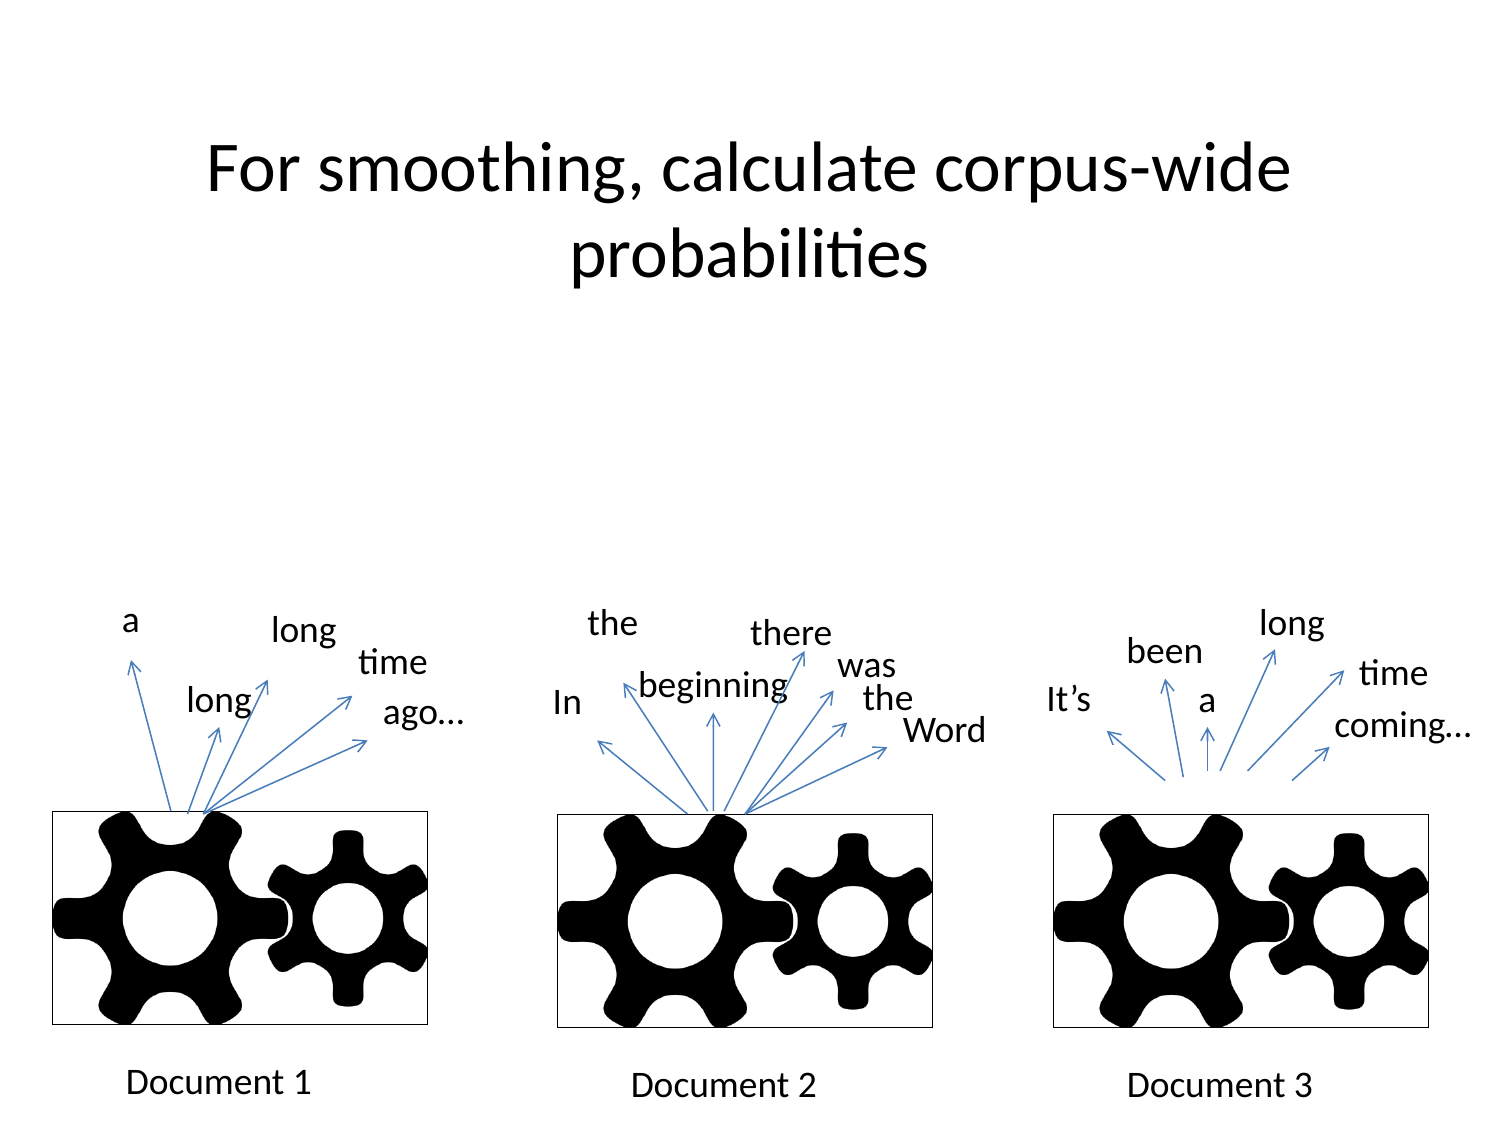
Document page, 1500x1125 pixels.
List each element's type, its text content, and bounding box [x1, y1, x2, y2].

text_box In [537, 670, 597, 730]
title For smoothing, calculate corpus-wide probabilities [75, 112, 1425, 300]
text_box been [1111, 618, 1219, 679]
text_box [723, 650, 805, 812]
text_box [1106, 730, 1159, 781]
picture [1053, 813, 1429, 1029]
text_box the [572, 590, 654, 651]
text_box long [1244, 590, 1340, 651]
text_box long [176, 667, 267, 727]
text_box Document 1 [111, 1049, 328, 1110]
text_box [1247, 670, 1344, 772]
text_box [187, 727, 197, 815]
text_box coming… [1349, 692, 1487, 752]
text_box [744, 690, 834, 721]
text_box a [107, 587, 155, 648]
text_box Document 2 [616, 1052, 833, 1113]
text_box time [343, 629, 443, 690]
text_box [203, 740, 368, 815]
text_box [203, 695, 353, 739]
picture [557, 813, 933, 1029]
text_box Document 3 [1112, 1052, 1329, 1113]
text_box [596, 740, 617, 815]
text_box beginning [623, 652, 720, 713]
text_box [130, 659, 172, 812]
picture [52, 810, 429, 1026]
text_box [1164, 679, 1184, 778]
text_box was [822, 632, 912, 693]
text_box the [847, 665, 929, 726]
text_box long [256, 597, 352, 657]
text_box there [735, 600, 848, 660]
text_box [1219, 648, 1276, 772]
text_box It’s [1031, 667, 1107, 727]
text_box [621, 682, 708, 812]
text_box a [1185, 679, 1214, 727]
text_box Word [888, 697, 1002, 758]
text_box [1291, 746, 1330, 781]
text_box ago… [368, 679, 480, 740]
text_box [744, 746, 888, 815]
text_box time [1344, 640, 1444, 692]
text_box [744, 722, 848, 746]
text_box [203, 679, 268, 695]
